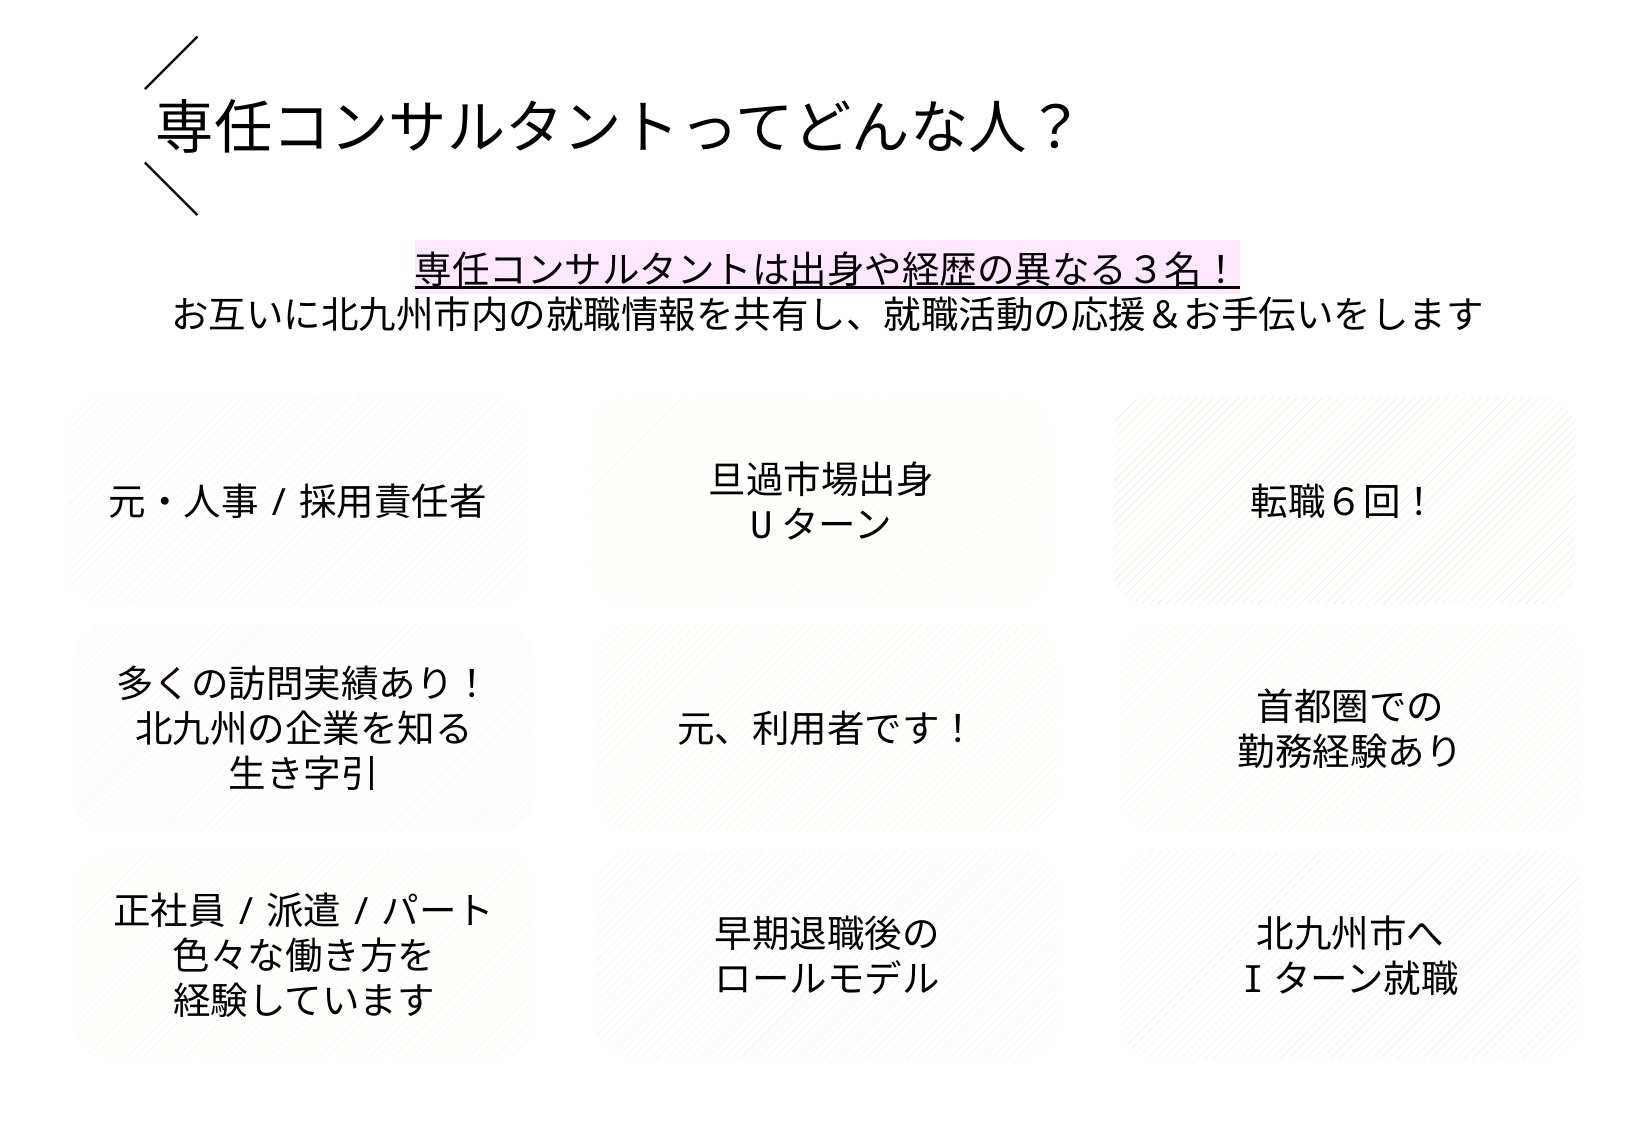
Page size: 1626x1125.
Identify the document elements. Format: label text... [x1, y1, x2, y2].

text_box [73, 624, 1581, 832]
text_box 専任コンサルタントは出身や経歴の異なる３名！ お互いに北九州市内の就職情報を共有し、就職活動の応援＆お手伝いをします [14, 238, 1625, 343]
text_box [73, 851, 1581, 1059]
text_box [67, 397, 1575, 605]
title ／ 専任コンサルタントってどんな人？ ＼ [127, 20, 1530, 238]
